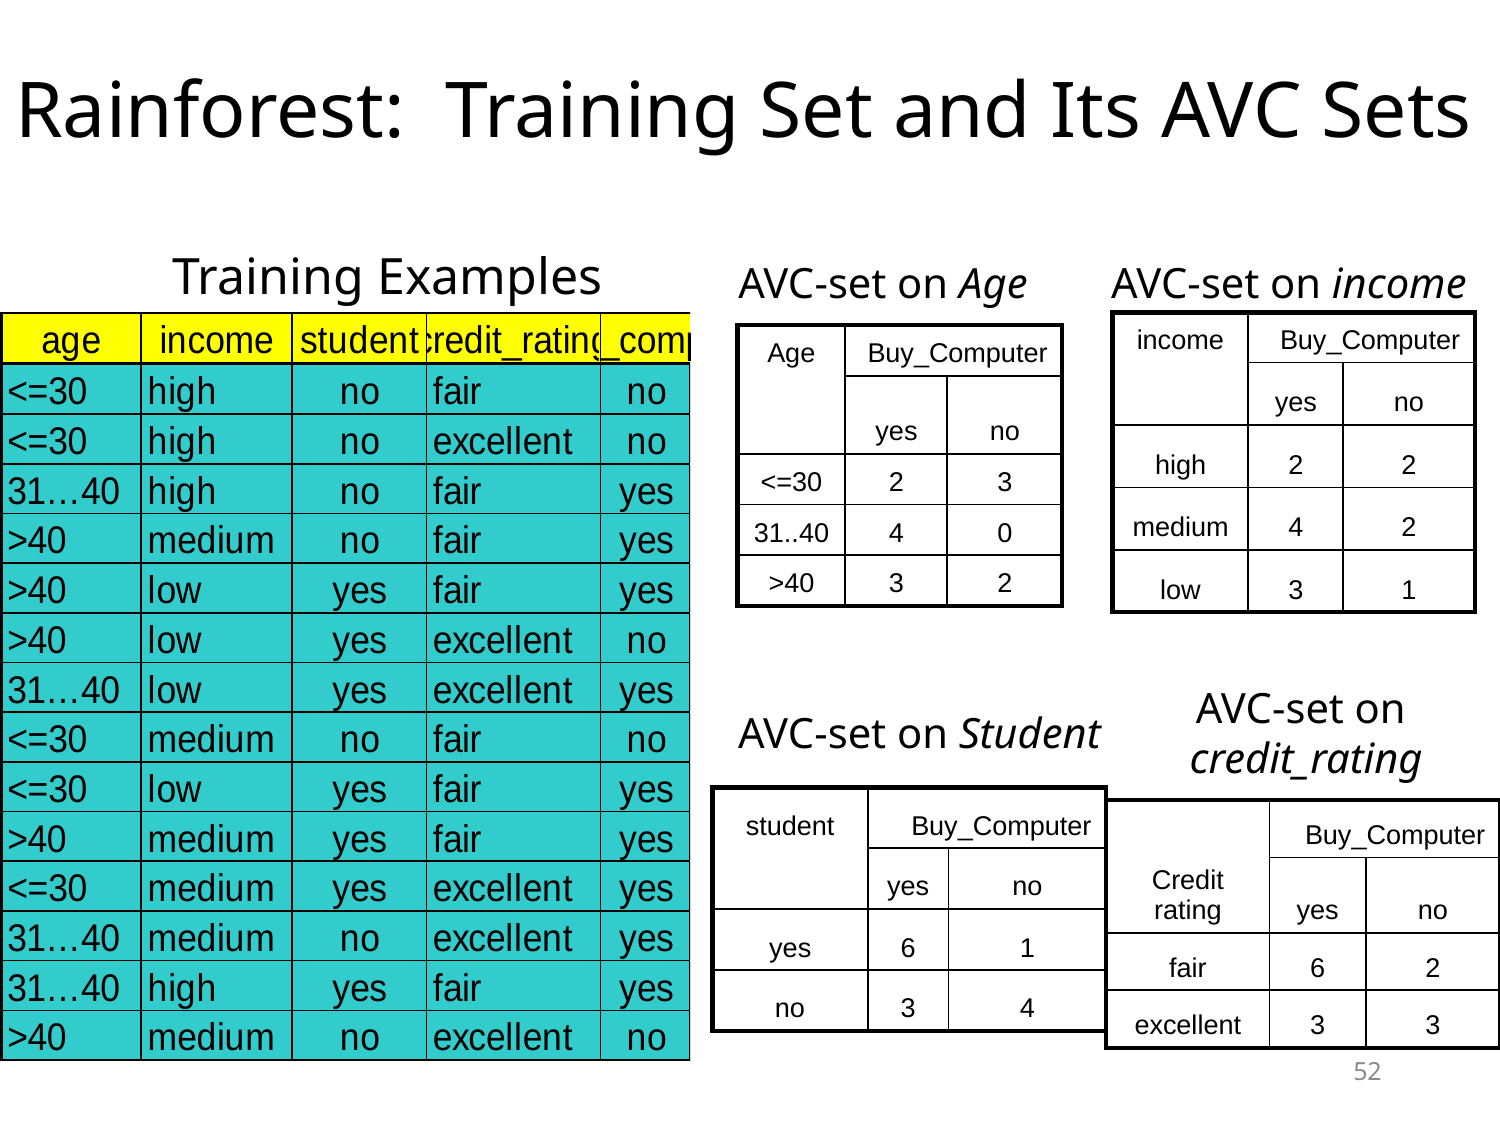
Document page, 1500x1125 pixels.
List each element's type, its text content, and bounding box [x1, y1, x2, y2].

table_cell low [1115, 551, 1247, 610]
table_cell excellent [1108, 991, 1269, 1046]
table_header income [1115, 315, 1247, 362]
table_cell 6 [869, 910, 948, 969]
table_cell fair [1108, 934, 1269, 989]
table_cell 2 [1344, 426, 1473, 487]
table_cell yes [846, 377, 946, 453]
table_cell 4 [846, 505, 946, 554]
table_cell no [715, 971, 867, 1029]
table_cell 4 [949, 971, 1104, 1029]
table_header Buy_Computer [1270, 802, 1498, 857]
table_cell 2 [846, 455, 946, 504]
table_cell 1 [1344, 551, 1473, 610]
table_cell <=30 [740, 455, 844, 504]
table_header Buy_Computer [846, 327, 1060, 375]
table_cell [715, 848, 867, 908]
table_cell 2 [1367, 934, 1498, 989]
text_box AVC-set on income [1096, 249, 1482, 315]
table_header Credit rating [1108, 802, 1269, 932]
table_header student [715, 790, 867, 848]
table_cell yes [1249, 363, 1342, 424]
table_cell yes [869, 849, 948, 908]
table_cell yes [1270, 858, 1365, 932]
table_cell 6 [1270, 934, 1365, 989]
table_cell yes [715, 910, 867, 969]
table_cell 2 [1344, 488, 1473, 549]
table_cell 2 [948, 556, 1060, 604]
text_box Training Examples [87, 237, 688, 312]
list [0, 312, 692, 1063]
table_cell 31..40 [740, 505, 844, 554]
title Rainforest: Training Set and Its AVC Sets [0, 62, 1500, 163]
table_header Buy_Computer [869, 790, 1104, 847]
table_cell no [948, 377, 1060, 453]
slide_number 52 [1059, 1042, 1397, 1103]
table_cell no [1367, 858, 1498, 932]
table_header Age [740, 327, 844, 376]
table_cell 3 [846, 556, 946, 604]
table_cell >40 [740, 556, 844, 604]
table_cell 3 [1249, 551, 1342, 610]
table_cell 3 [869, 971, 948, 1029]
table_cell 4 [1249, 488, 1342, 549]
table_cell no [1344, 363, 1473, 424]
table_cell 1 [949, 910, 1104, 969]
table_cell 2 [1249, 426, 1342, 487]
table_cell medium [1115, 488, 1247, 549]
table_cell 3 [948, 455, 1060, 504]
table_cell 3 [1367, 991, 1498, 1046]
table_cell high [1115, 426, 1247, 487]
table_cell [740, 376, 844, 453]
text_box AVC-set on Student [723, 699, 1116, 765]
table_cell 0 [948, 505, 1060, 554]
text_box AVC-set on credit_rating [1174, 674, 1438, 790]
table_cell [1115, 362, 1247, 424]
text_box AVC-set on Age [723, 249, 1043, 315]
table_cell no [949, 849, 1104, 908]
table_header Buy_Computer [1249, 315, 1473, 362]
table_cell 3 [1270, 991, 1365, 1046]
